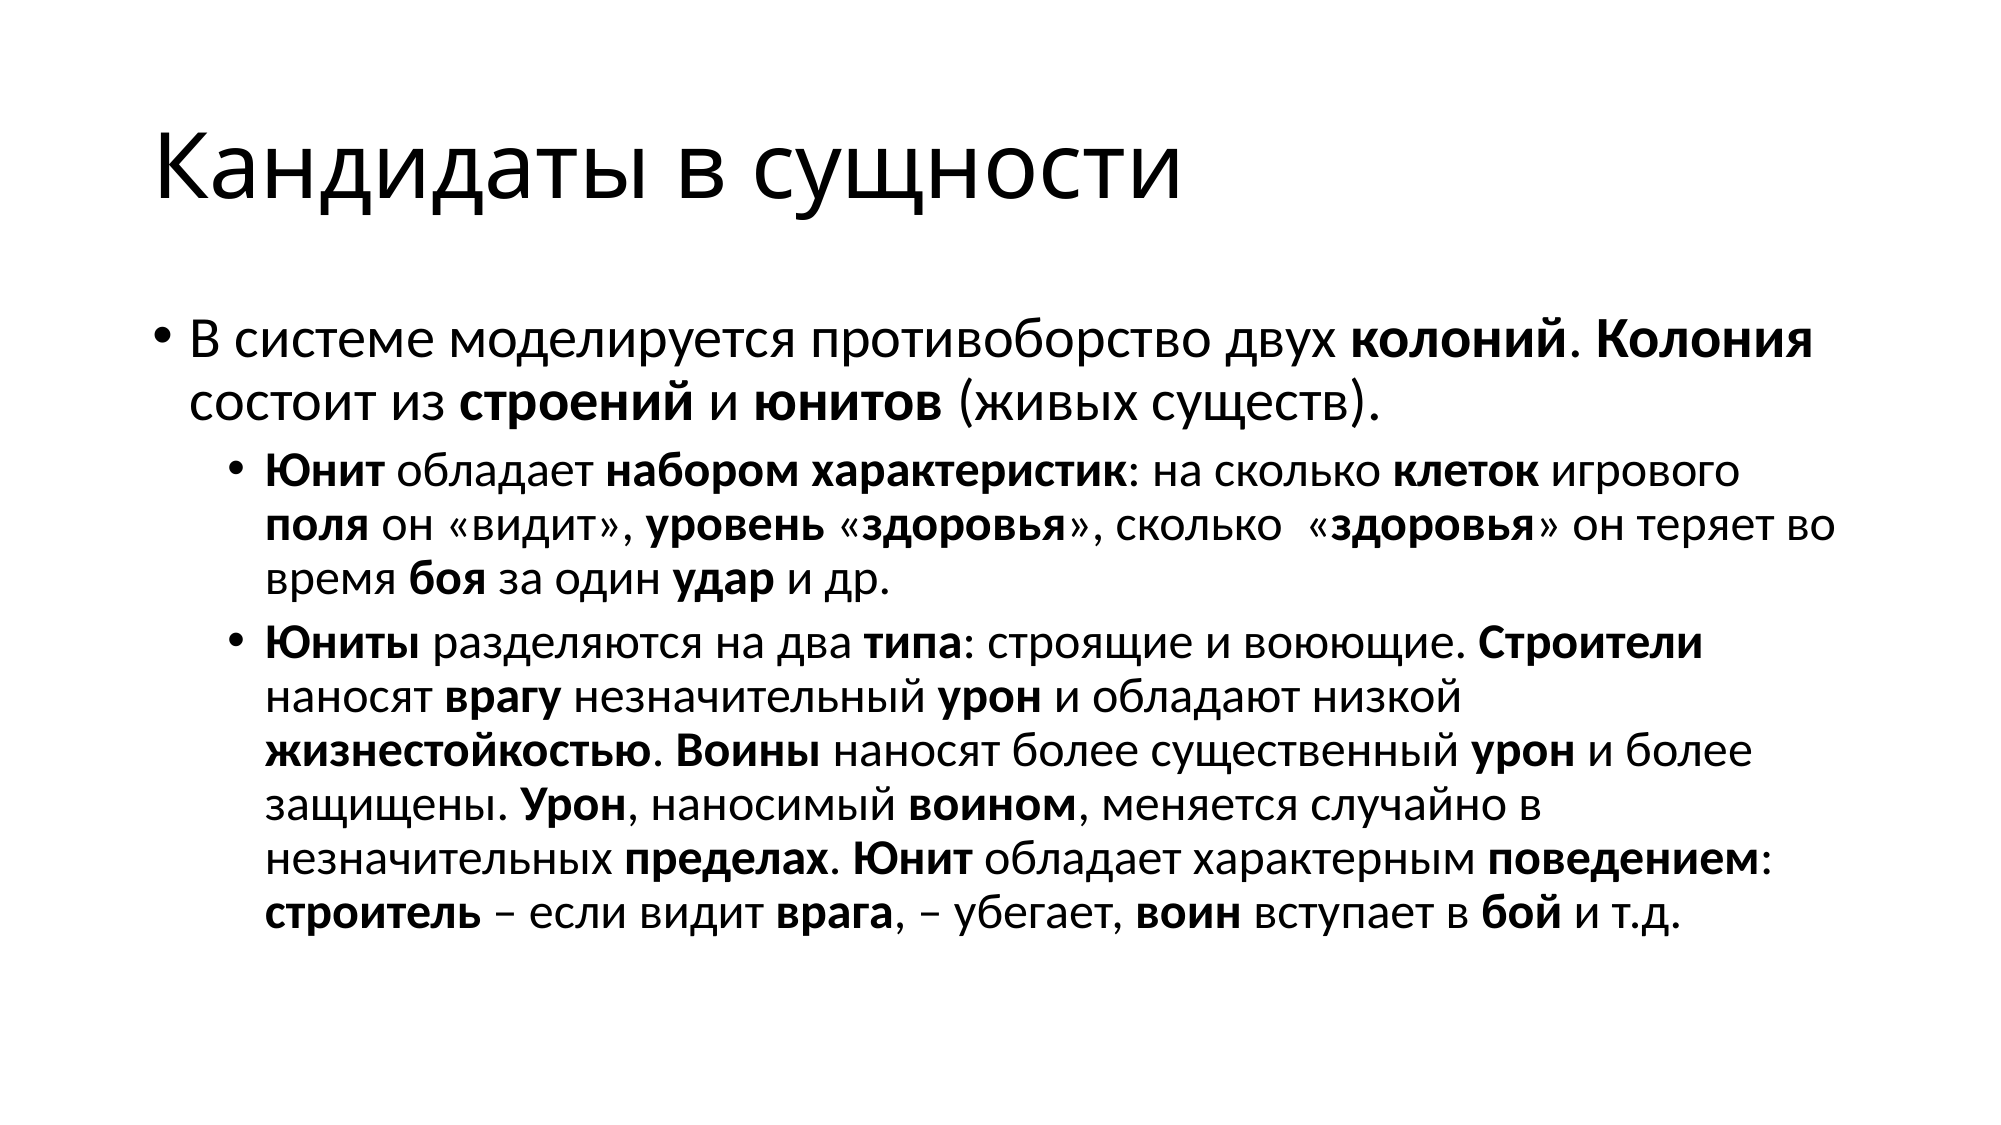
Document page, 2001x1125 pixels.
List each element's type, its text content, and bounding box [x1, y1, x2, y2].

title Кандидаты в сущности [137, 59, 1863, 278]
list В системе моделируется противоборство двух колоний. Колония состоит из строений и юнитов (живых существ). Юнит обладает набором характеристик: на сколько клеток игрового поля он «видит», уровень «здоровья», сколько «здоровья» он теряет во время боя за один удар и др. Юниты разделяются на два типа: строящие и воюющие. Строители наносят врагу незначительный урон и обладают низкой жизнестойкостью. Воины наносят более существенный урон и более защищены. Урон, наносимый воином, меняется случайно в незначительных пределах. Юнит обладает характерным поведением: строитель – если видит врага, – убегает, воин вступает в бой и т.д. [137, 299, 1863, 1014]
